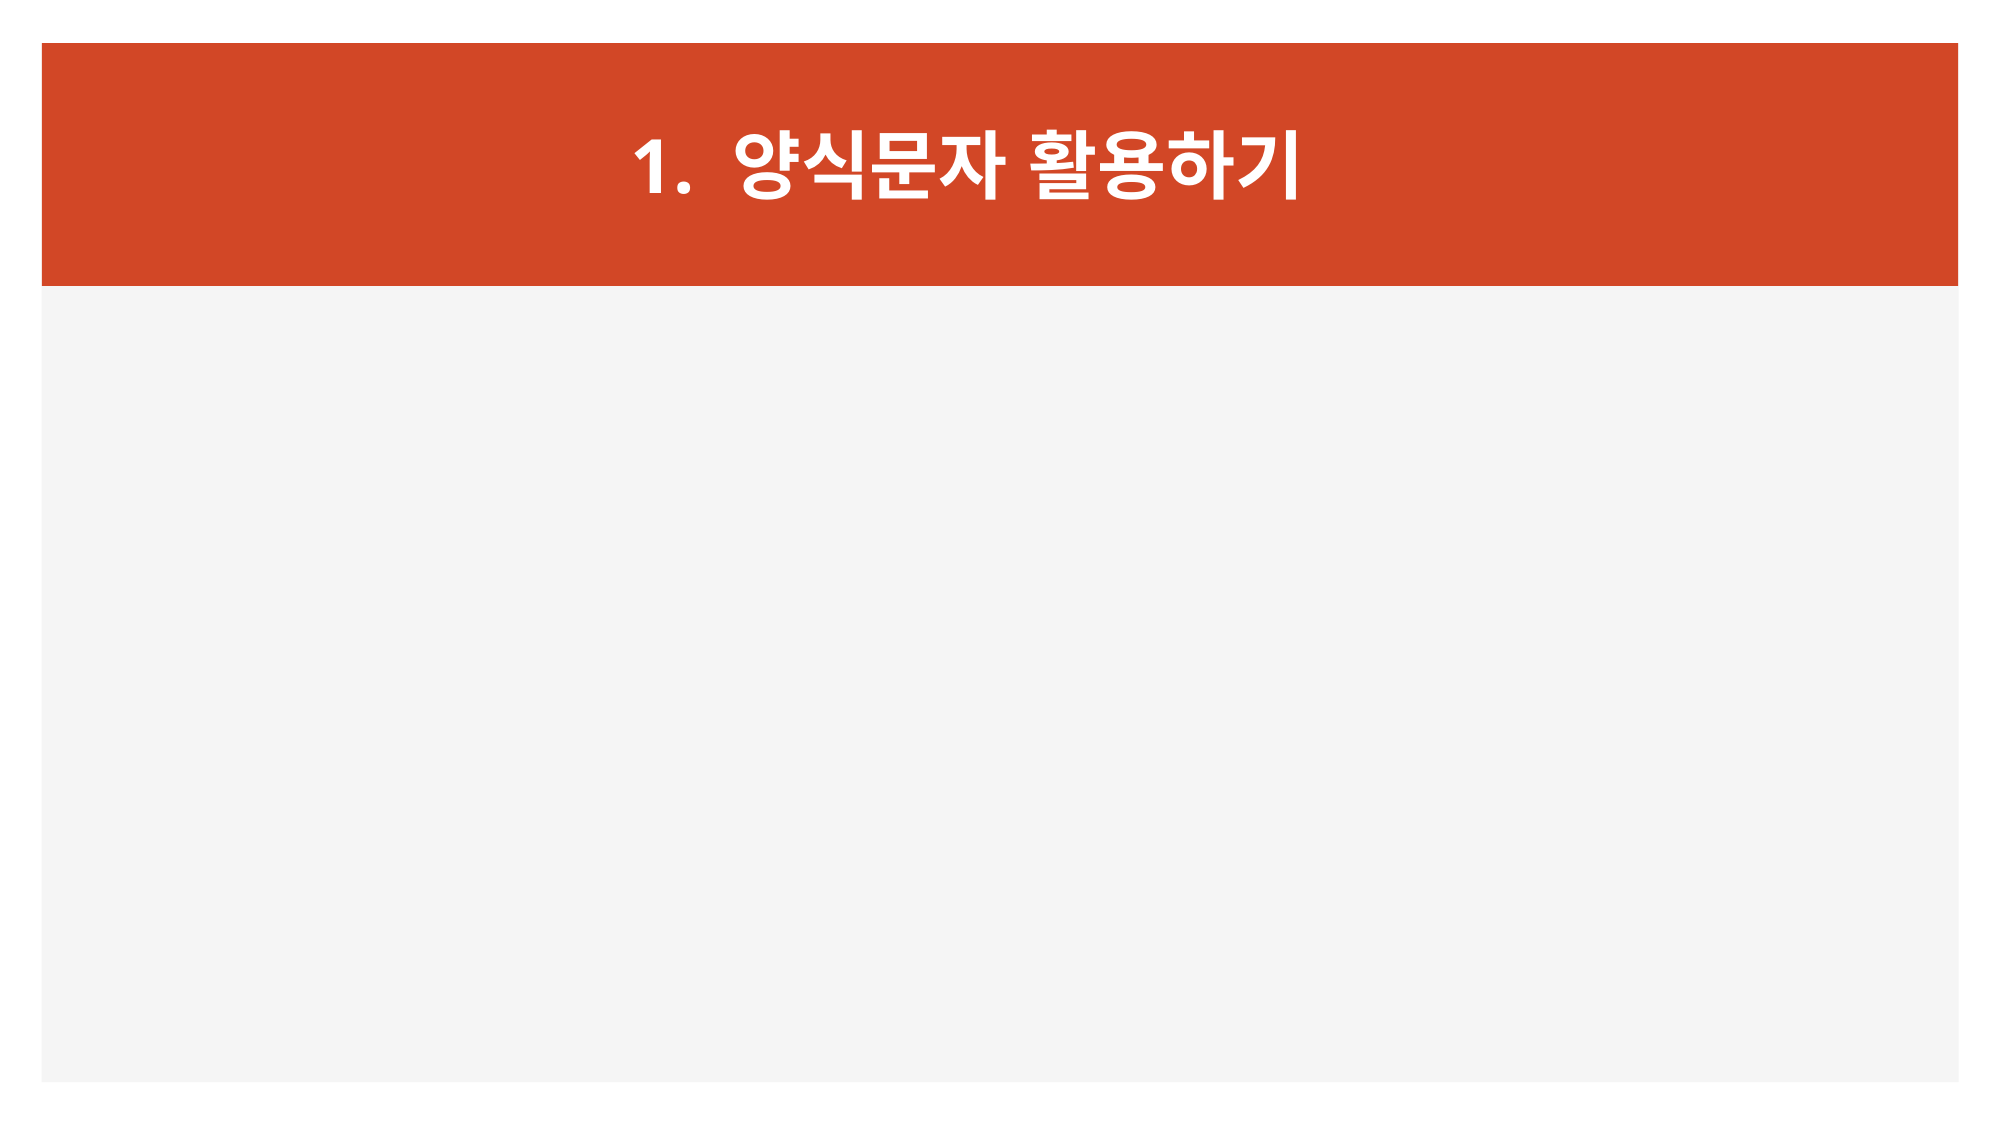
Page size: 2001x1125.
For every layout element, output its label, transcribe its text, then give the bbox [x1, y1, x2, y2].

title 1. 양식문자 활용하기 [72, 33, 1863, 250]
